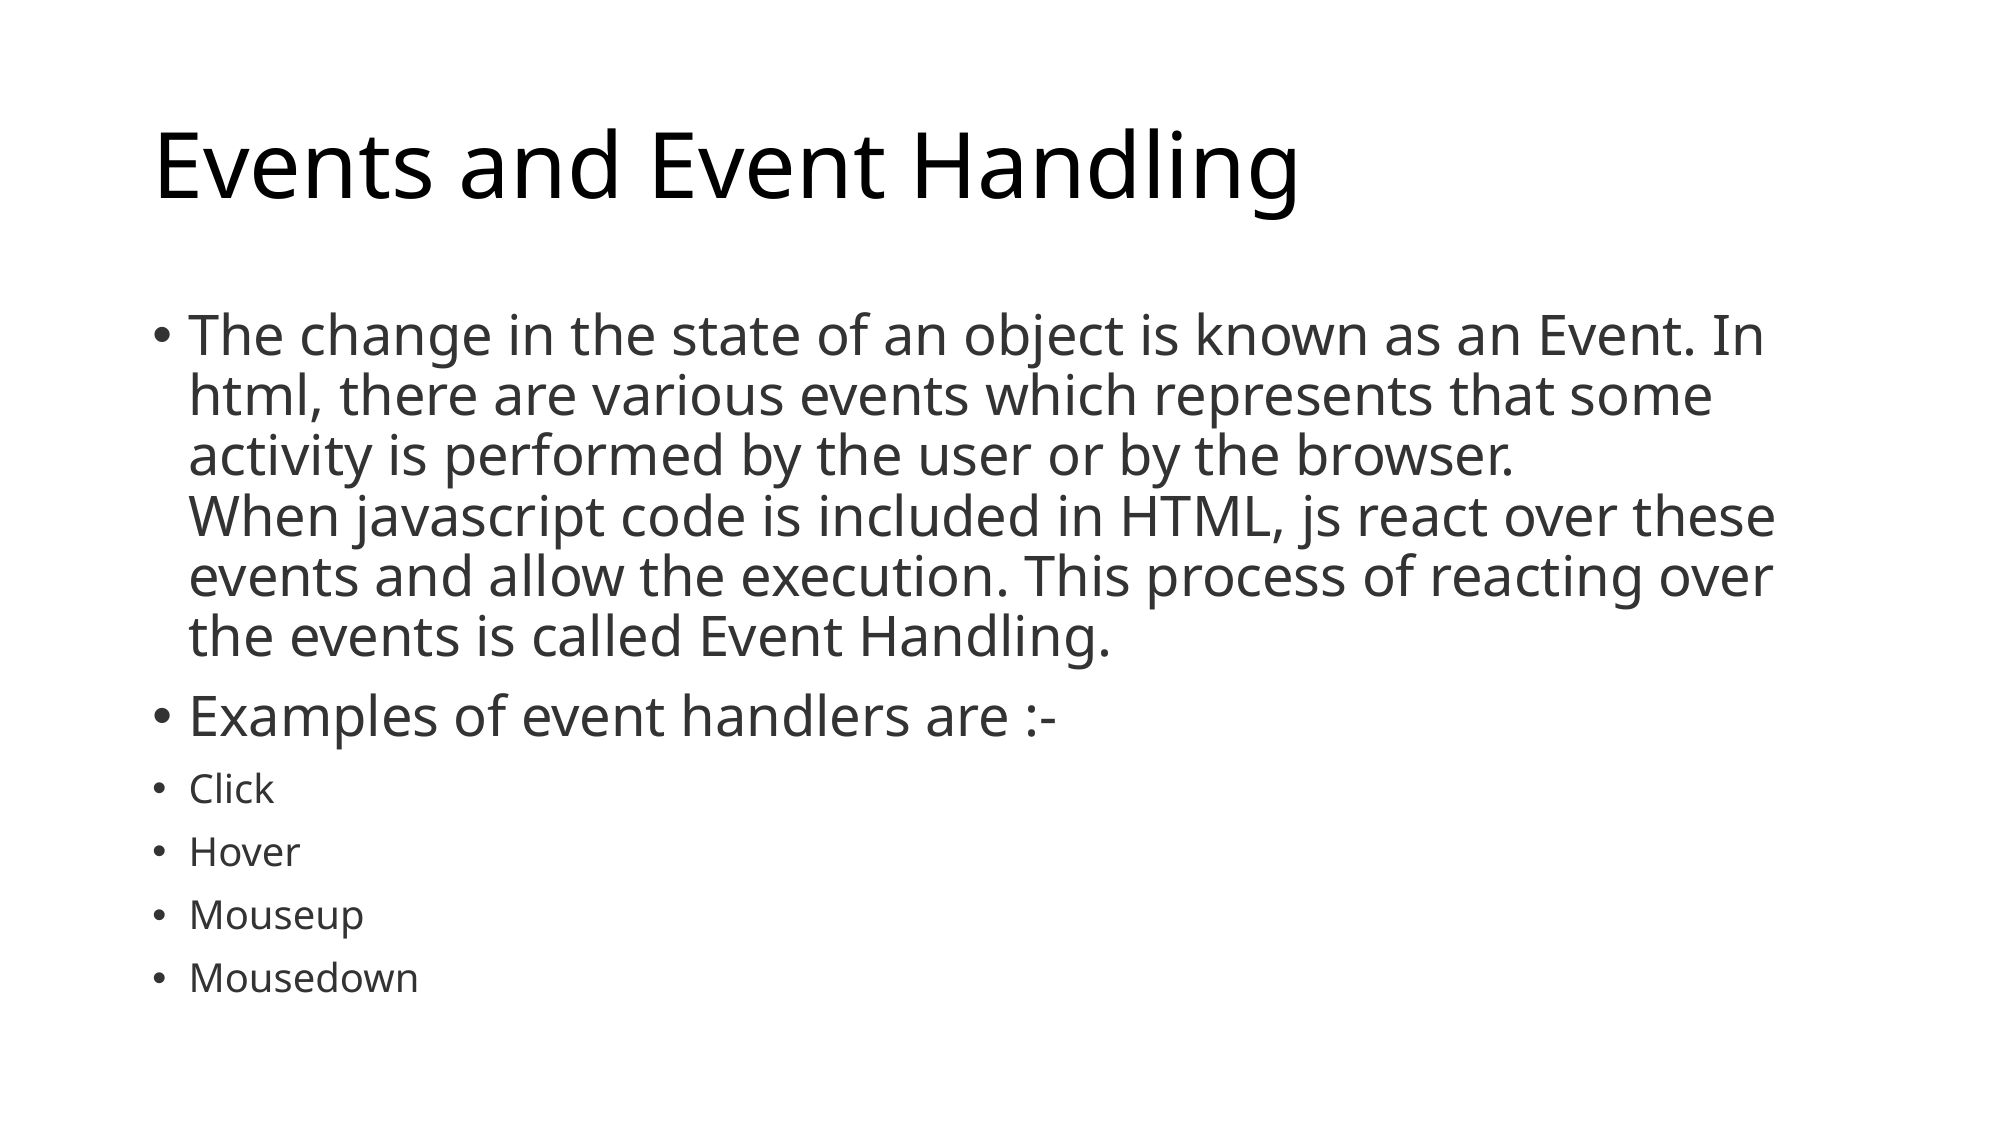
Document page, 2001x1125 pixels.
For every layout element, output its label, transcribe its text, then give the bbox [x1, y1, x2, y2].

title Events and Event Handling [137, 59, 1863, 278]
list The change in the state of an object is known as an Event. In html, there are various events which represents that some activity is performed by the user or by the browser. When javascript code is included in HTML, js react over these events and allow the execution. This process of reacting over the events is called Event Handling. Examples of event handlers are :- Click Hover Mouseup Mousedown [137, 299, 1863, 1014]
